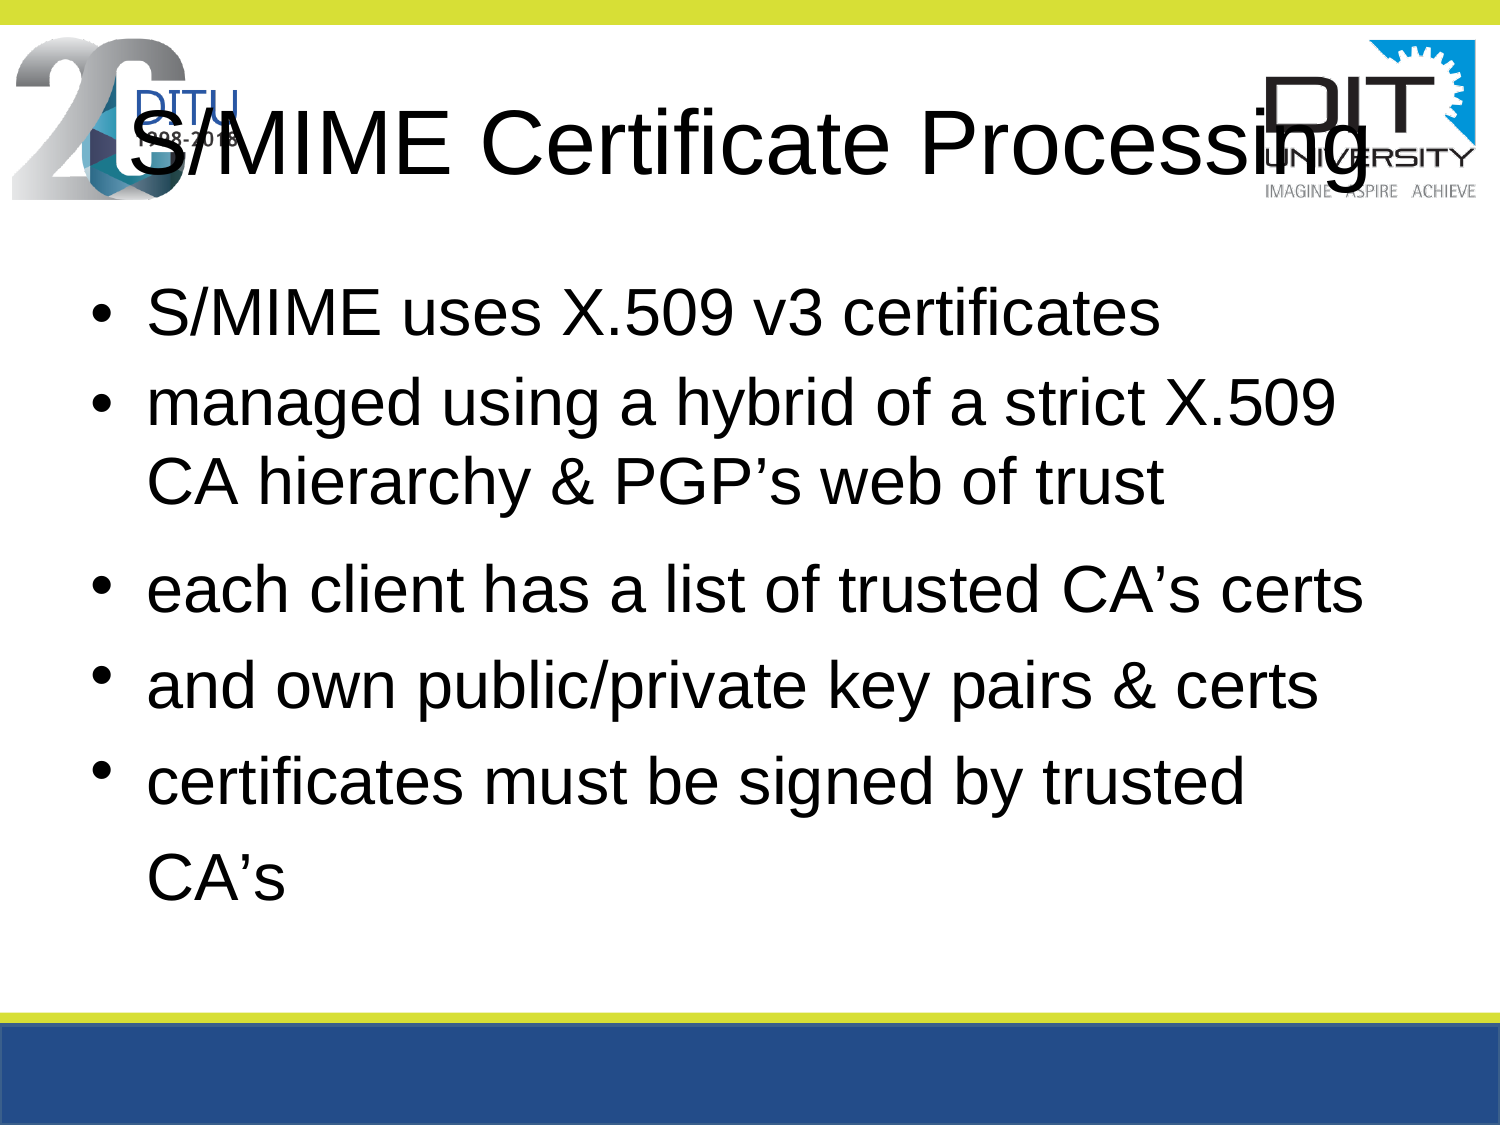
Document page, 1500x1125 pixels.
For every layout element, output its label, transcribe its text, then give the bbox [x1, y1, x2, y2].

text_box S/MIME [125, 96, 470, 193]
picture [12, 37, 237, 200]
text_box S/MIME uses X.509 v3 certificates managed using a hybrid of a strict X.509 CA hierarchy & PGP’s web of trust each client has a list of trusted CA’s certs and own public/private key pairs & certs certificates must be signed by trusted CA’s [144, 278, 1411, 814]
text_box • • • [87, 550, 126, 814]
text_box • • [87, 278, 126, 446]
text_box Certificate Processing [477, 96, 1388, 193]
picture [1262, 37, 1478, 200]
